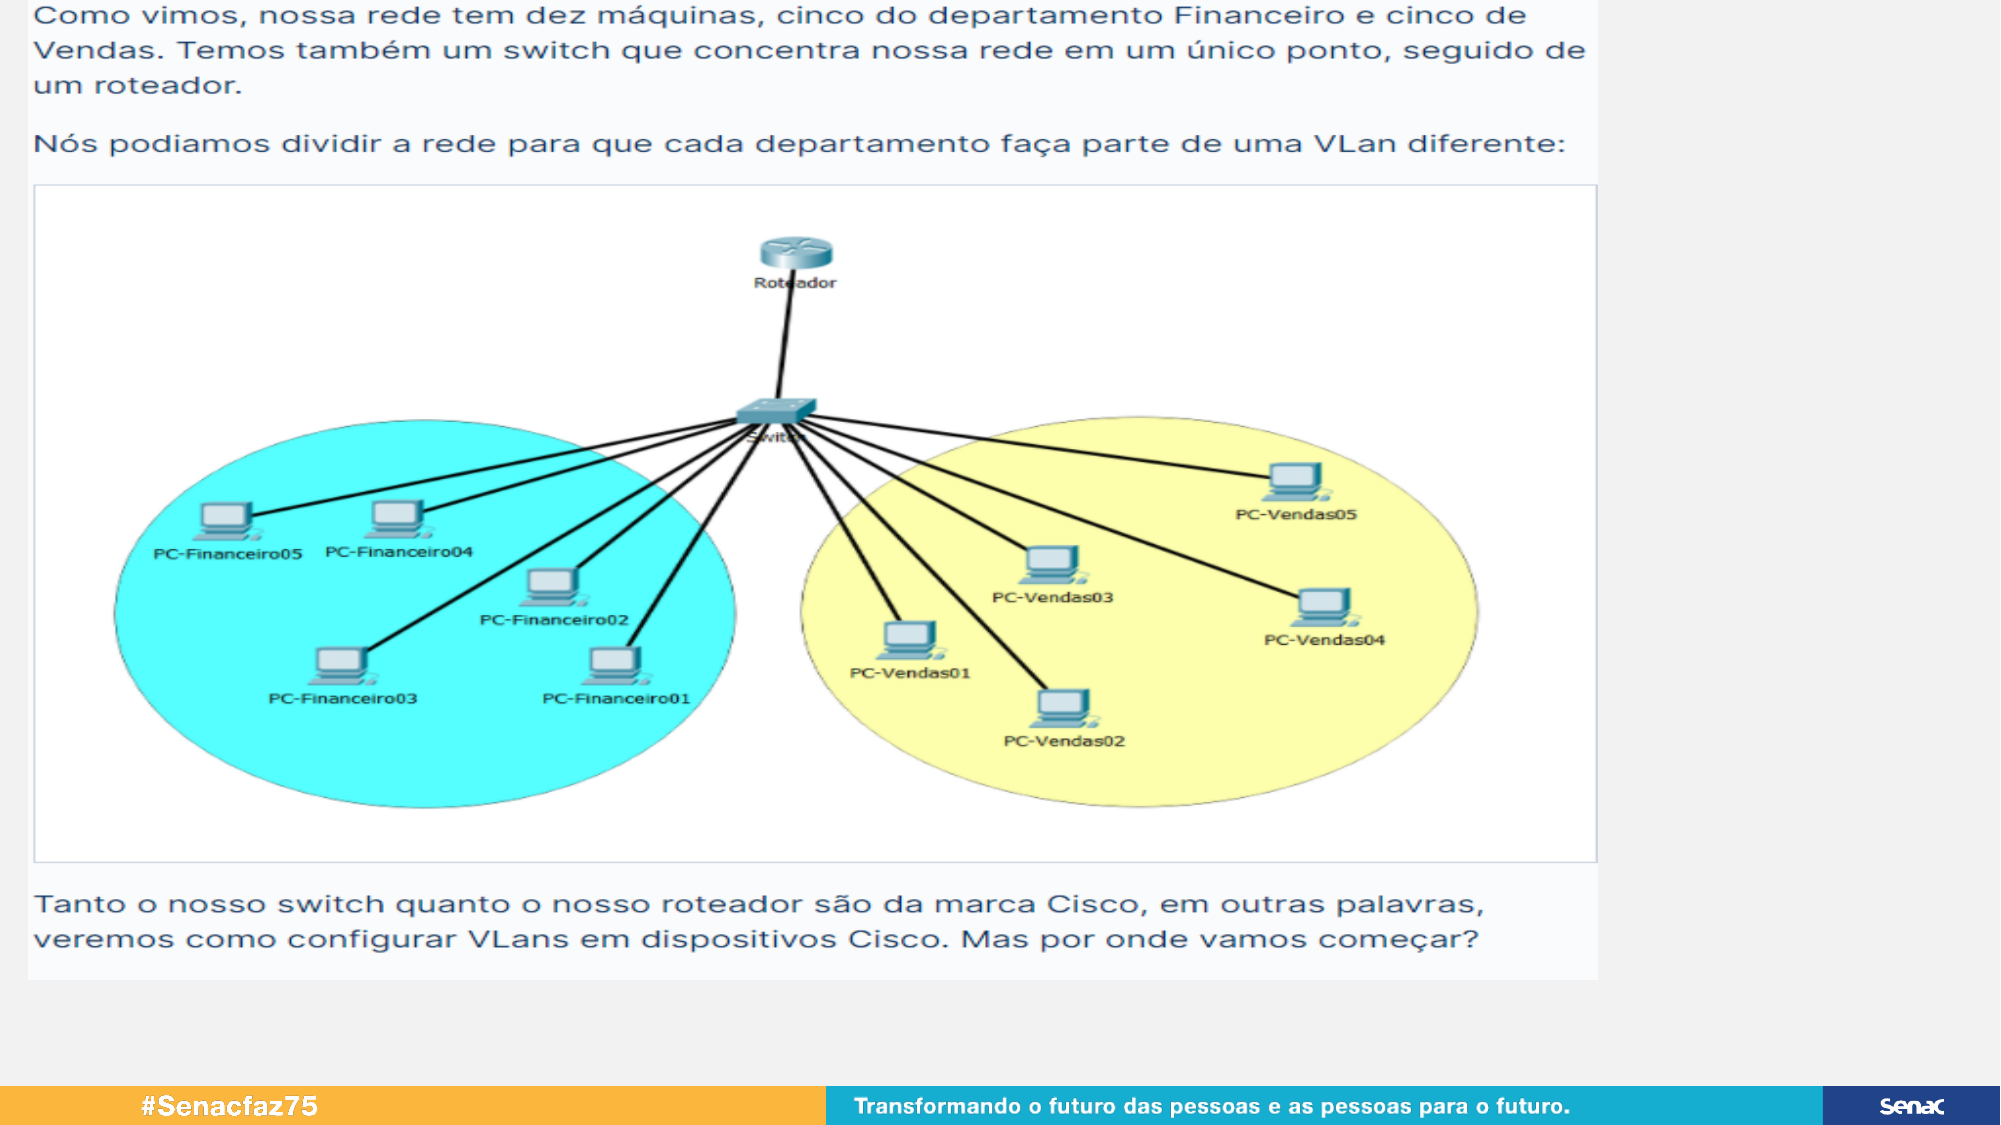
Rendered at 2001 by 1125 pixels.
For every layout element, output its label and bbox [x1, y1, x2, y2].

picture [28, 0, 1598, 980]
picture [0, 1078, 2000, 1125]
